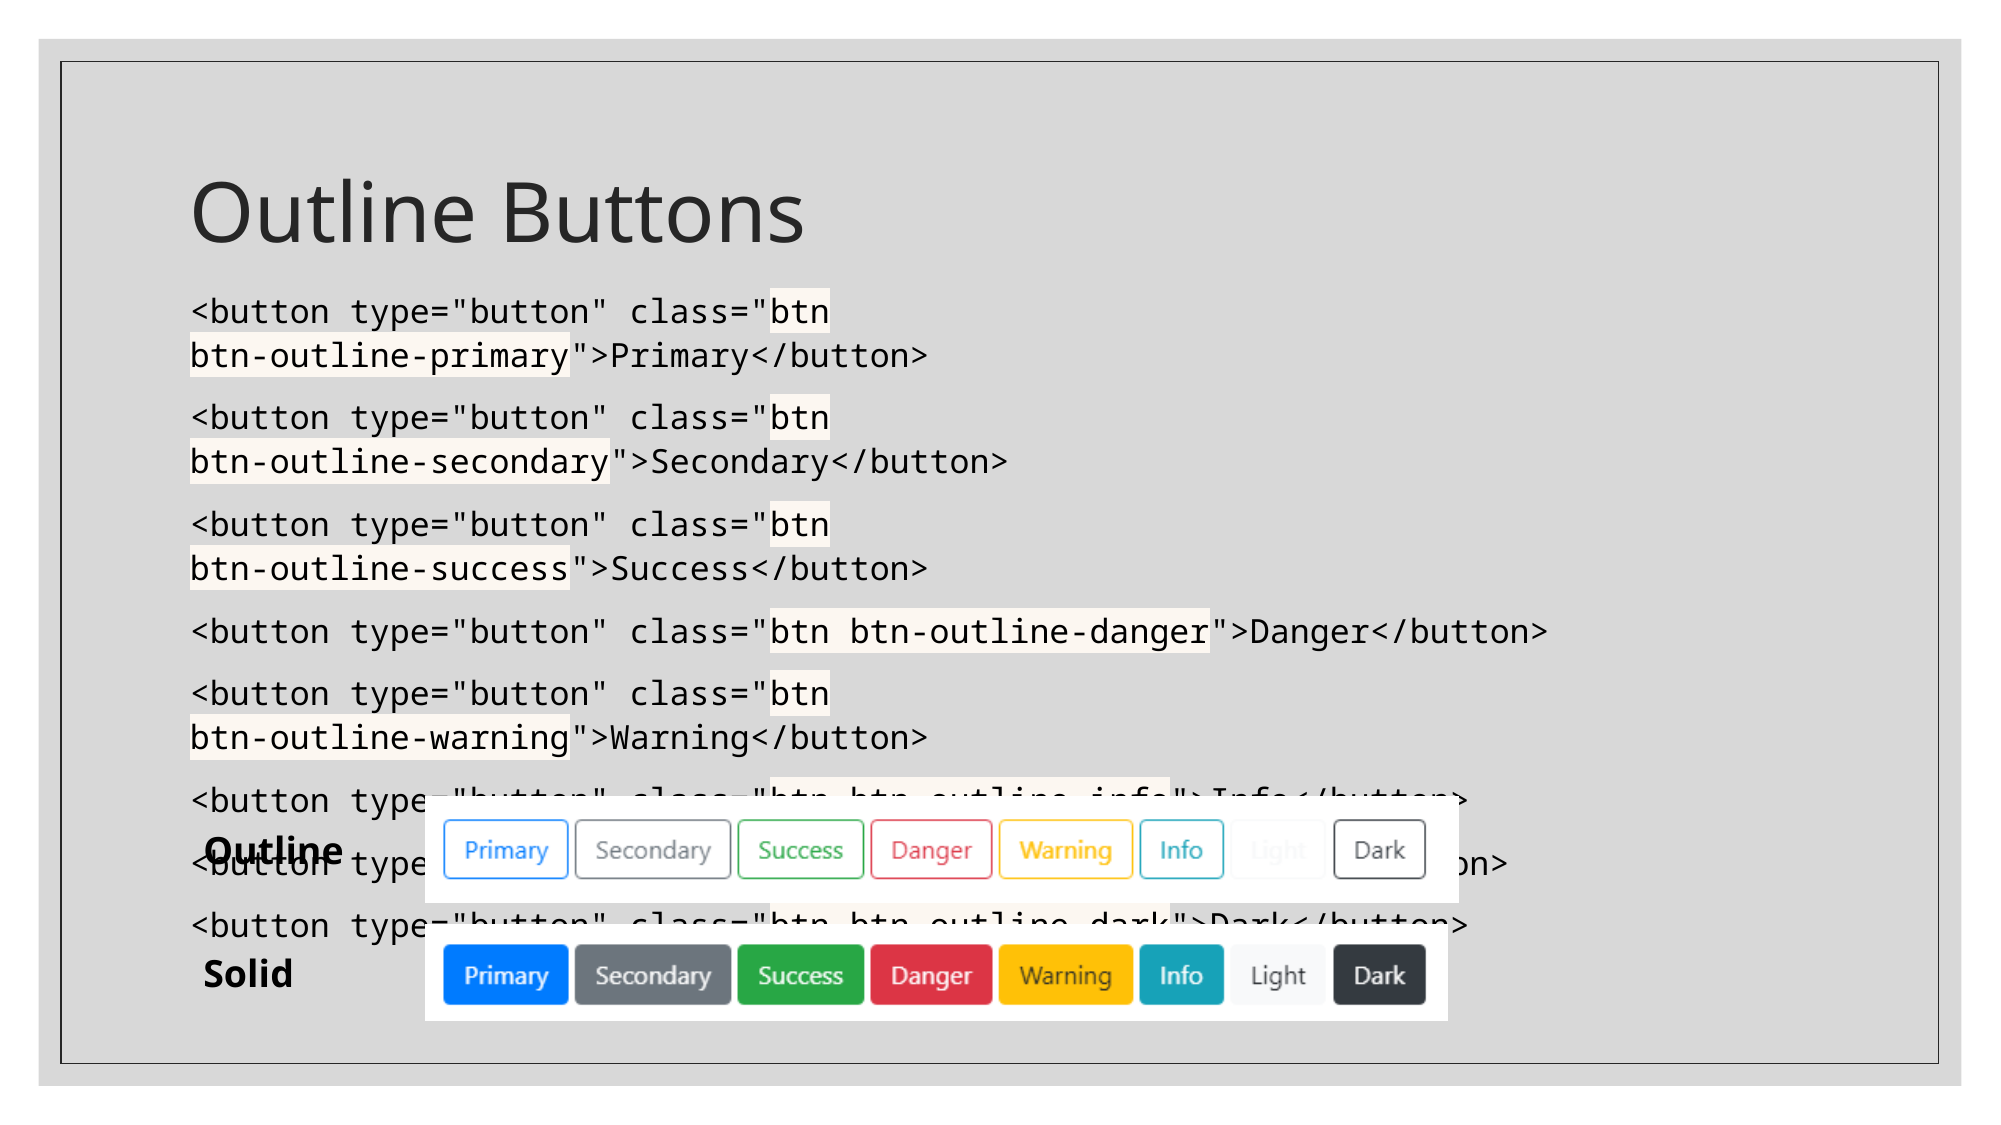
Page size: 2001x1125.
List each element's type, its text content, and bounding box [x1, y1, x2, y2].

text_box Solid [188, 942, 390, 1002]
list <button type="button" class="btn btn-outline-primary">Primary</button> <button type="button" class="btn btn-outline-secondary">Secondary</button> <button type="button" class="btn btn-outline-success">Success</button> <button type="button" class="btn btn-outline-danger">Danger</button> <button type="button" class="btn btn-outline-warning">Warning</button> <button type="button" class="btn btn-outline-info">Info</button> <button type="button" class="btn btn-outline-light">Light</button> <button type="button" class="btn btn-outline-dark">Dark</button> [174, 278, 1575, 1067]
text_box Outline [188, 819, 390, 879]
picture [425, 796, 1459, 903]
title Outline Buttons [174, 103, 1825, 329]
picture [425, 924, 1448, 1021]
